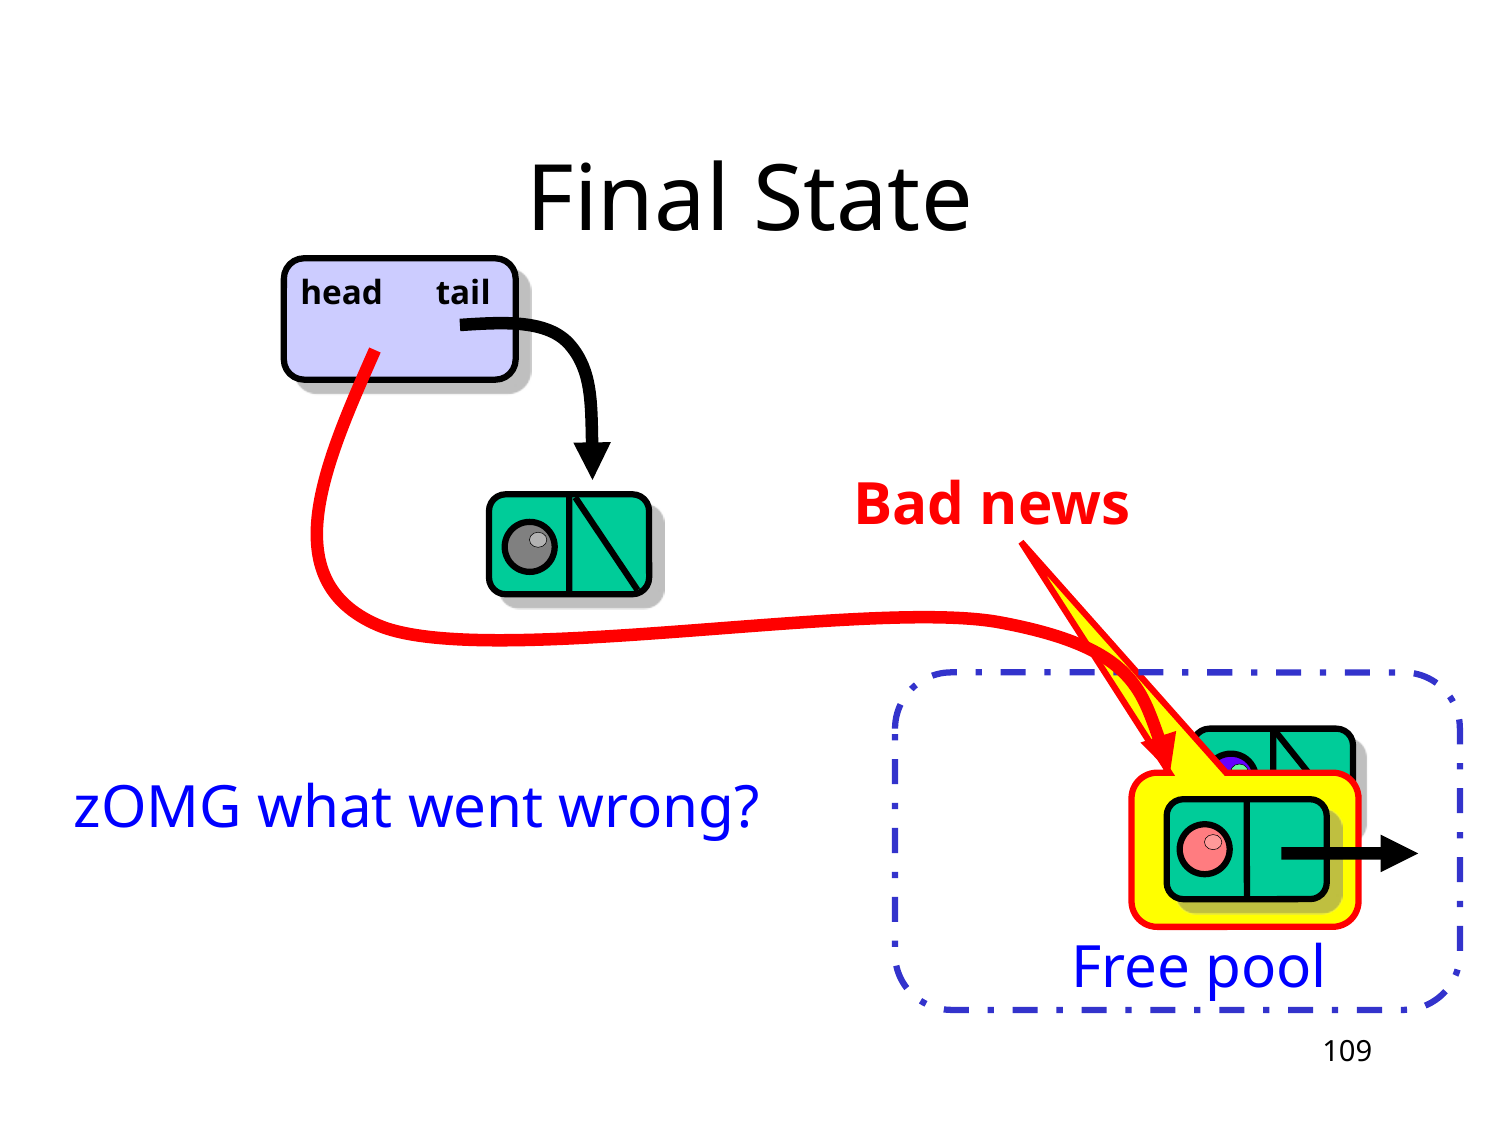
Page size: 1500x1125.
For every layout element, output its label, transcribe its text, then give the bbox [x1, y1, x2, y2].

text_box [459, 323, 593, 465]
text_box Bad news [838, 458, 1145, 544]
title Final State [112, 99, 1388, 288]
text_box tail [421, 263, 506, 319]
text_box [1192, 728, 1354, 829]
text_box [1179, 823, 1230, 875]
text_box zOMG what went wrong? [59, 761, 775, 847]
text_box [488, 494, 650, 595]
text_box [316, 349, 1173, 773]
text_box Free pool [1056, 922, 1342, 1007]
text_box [1022, 544, 1137, 672]
text_box [283, 288, 516, 380]
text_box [1166, 798, 1327, 900]
text_box head [285, 263, 398, 319]
slide_number 109 [1074, 1024, 1388, 1101]
text_box [894, 672, 1460, 1010]
